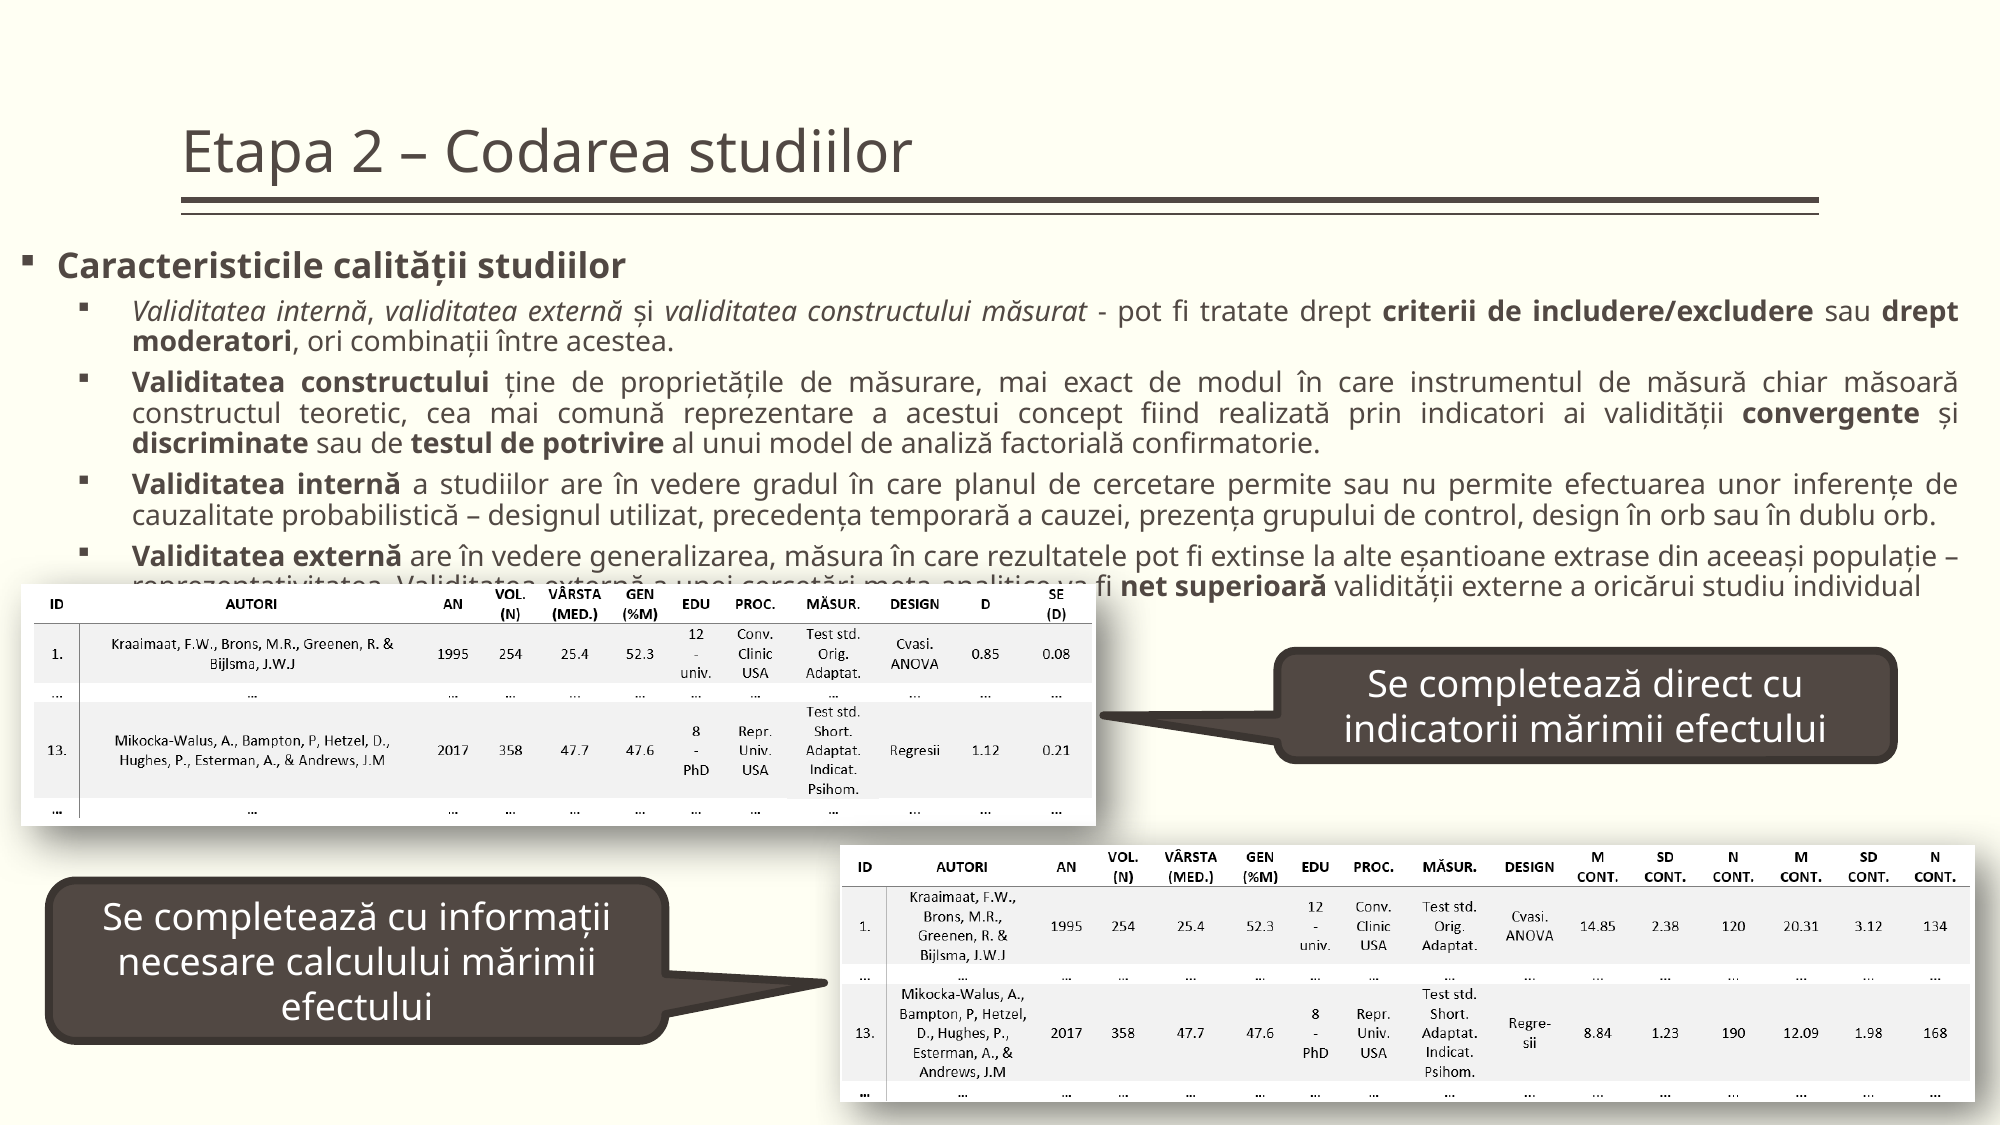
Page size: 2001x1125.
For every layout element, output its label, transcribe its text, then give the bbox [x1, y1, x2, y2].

text_box Se completează cu informații necesare calculului mărimii efectului [44, 876, 829, 1045]
title Etapa 2 – Codarea studiilor [181, 12, 1819, 193]
text_box Se completează direct cu indicatorii mărimii efectului [1101, 646, 1898, 765]
picture [21, 584, 1096, 826]
picture [840, 845, 1975, 1102]
list Caracteristicile calității studiilor Validitatea internă, validitatea externă și validitatea constructului măsurat - pot fi tratate drept criterii de includere/excludere sau drept moderatori, ori combinații între acestea. Validitatea constructului ține de proprietățile de măsurare, mai exact de modul în care instrumentul de măsură chiar măsoară constructul teoretic, cea mai comună reprezentare a acestui concept fiind realizată prin indicatori ai validității convergente și discriminate sau de testul de potrivire al unui model de analiză factorială confirmatorie. Validitatea internă a studiilor are în vedere gradul în care planul de cercetare permite sau nu permite efectuarea unor inferențe de cauzalitate probabilistică – designul utilizat, precedența temporară a cauzei, prezența grupului de control, design în orb sau în dublu orb. Validitatea externă are în vedere generalizarea, măsura în care rezultatele pot fi extinse la alte eșantioane extrase din aceeași populație – reprezentativitatea. Validitatea externă a unei cercetări meta-analitice va fi net superioară validității externe a oricărui studiu individual [19, 240, 1959, 617]
